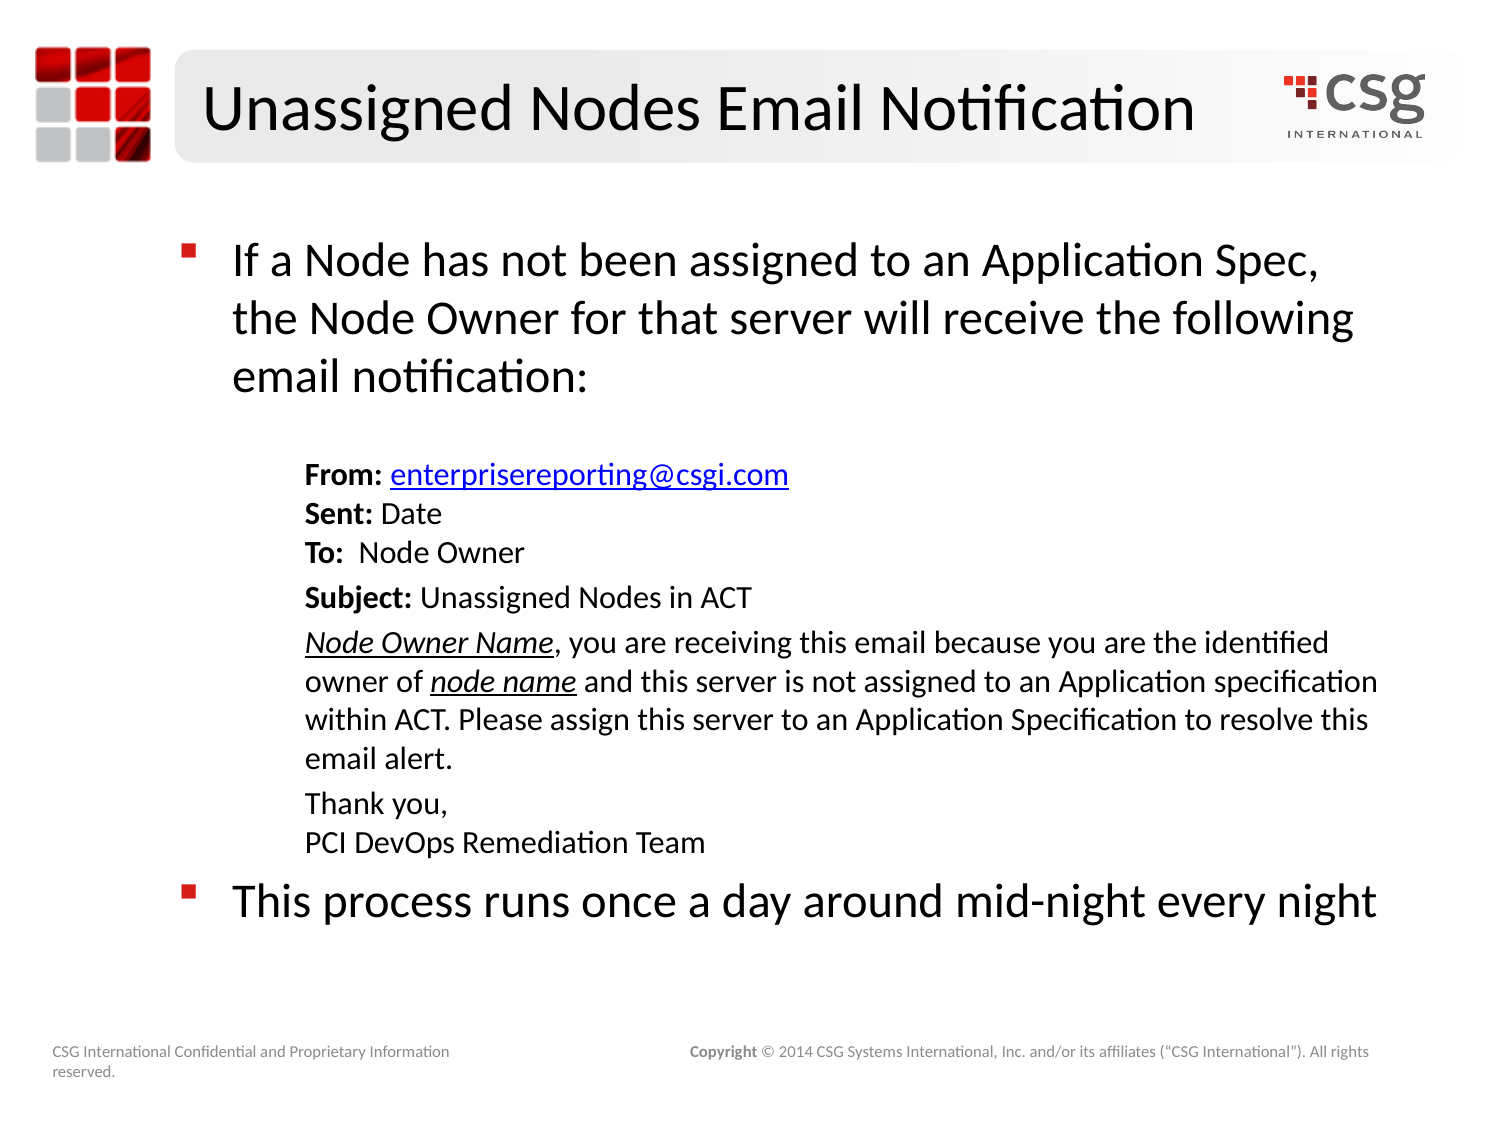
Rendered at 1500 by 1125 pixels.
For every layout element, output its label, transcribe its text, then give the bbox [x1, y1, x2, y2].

picture [28, 41, 157, 167]
list If a Node has not been assigned to an Application Spec, the Node Owner for that server will receive the following email notification: From: enterprisereporting@csgi.com Sent: Date To: Node Owner Subject: Unassigned Nodes in ACT Node Owner Name, you are receiving this email because you are the identified owner of node name and this server is not assigned to an Application specification within ACT. Please assign this server to an Application Specification to resolve this email alert. Thank you, PCI DevOps Remediation Team This process runs once a day around mid-night every night [162, 220, 1400, 963]
title Unassigned Nodes Email Notification [187, 45, 1213, 163]
picture [1284, 74, 1425, 138]
